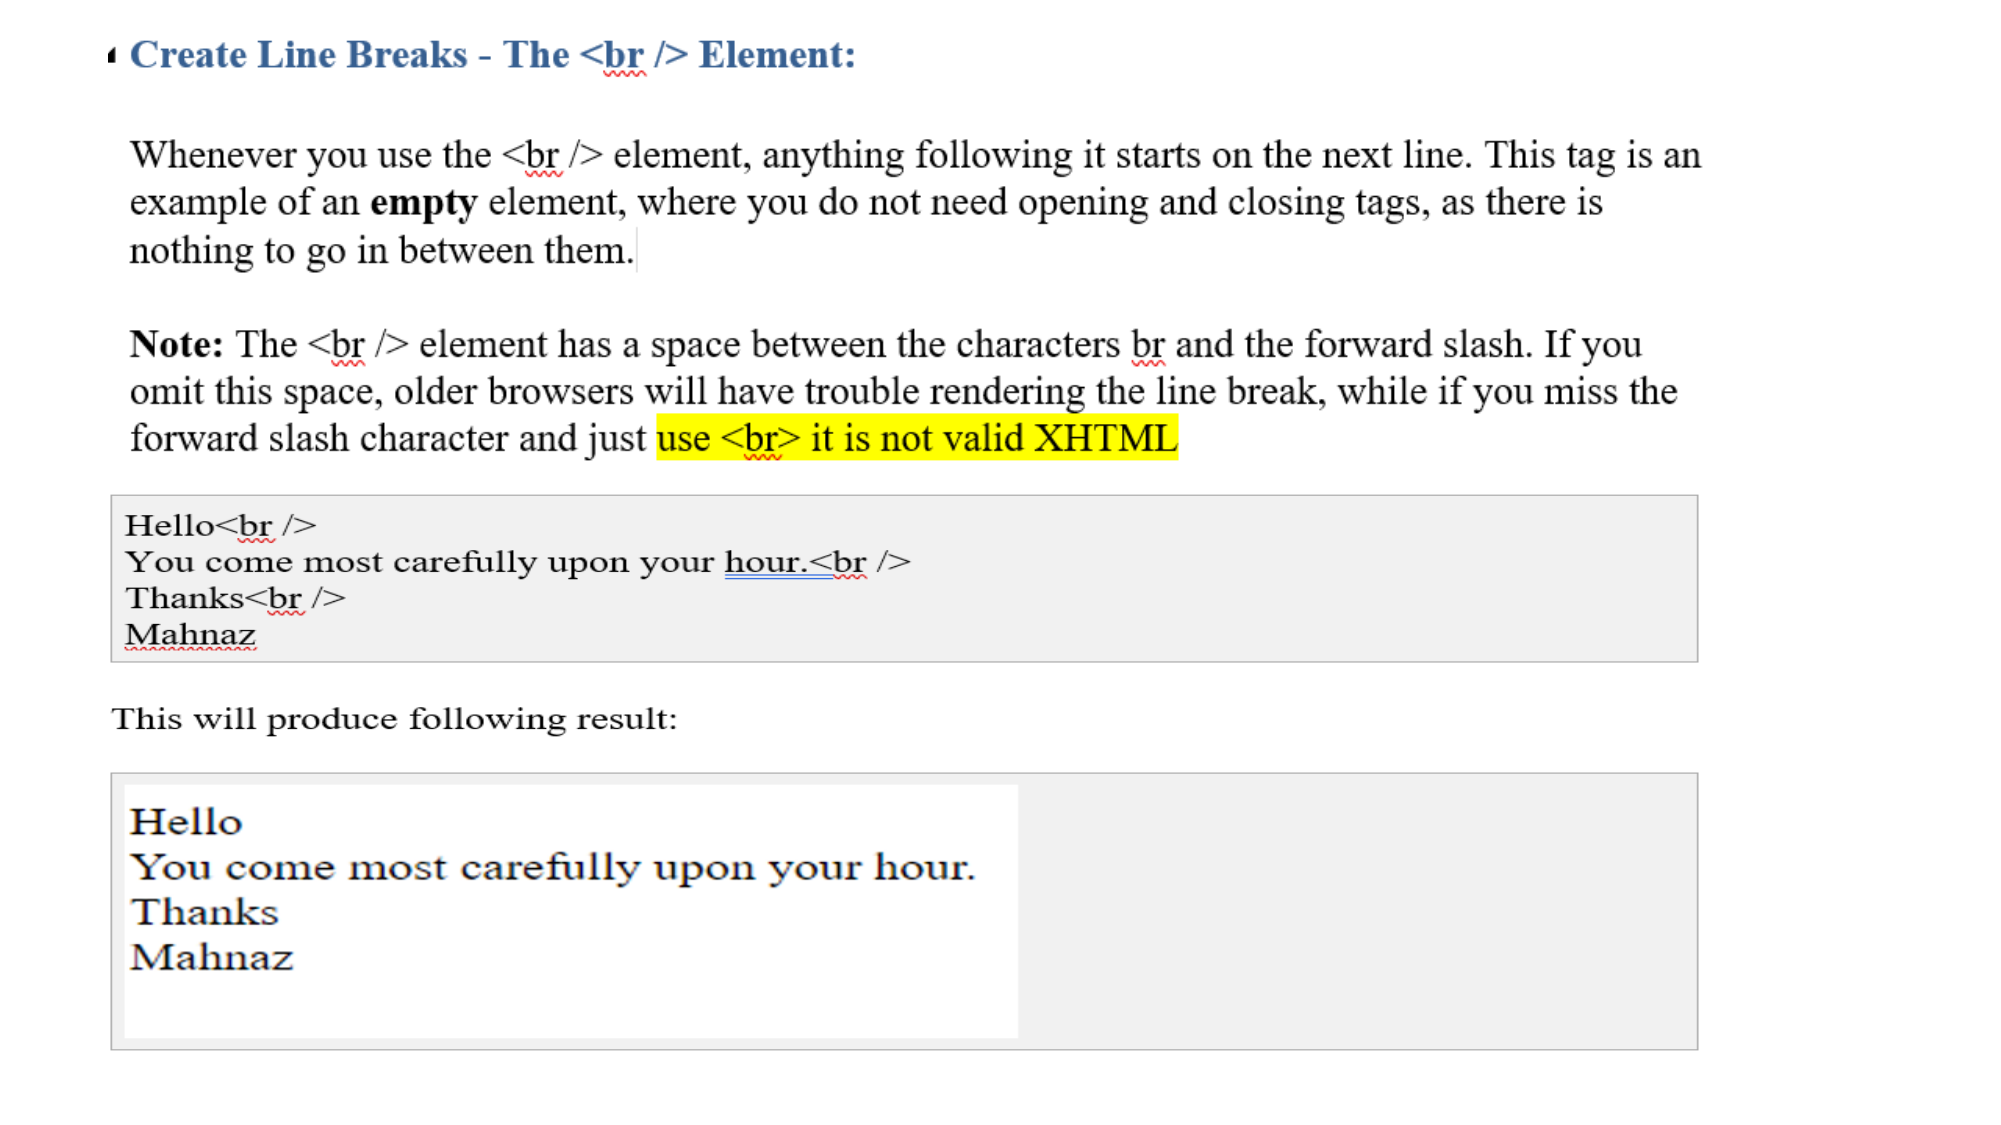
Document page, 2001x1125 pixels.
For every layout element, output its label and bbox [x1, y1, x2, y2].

picture [81, 16, 1796, 1065]
